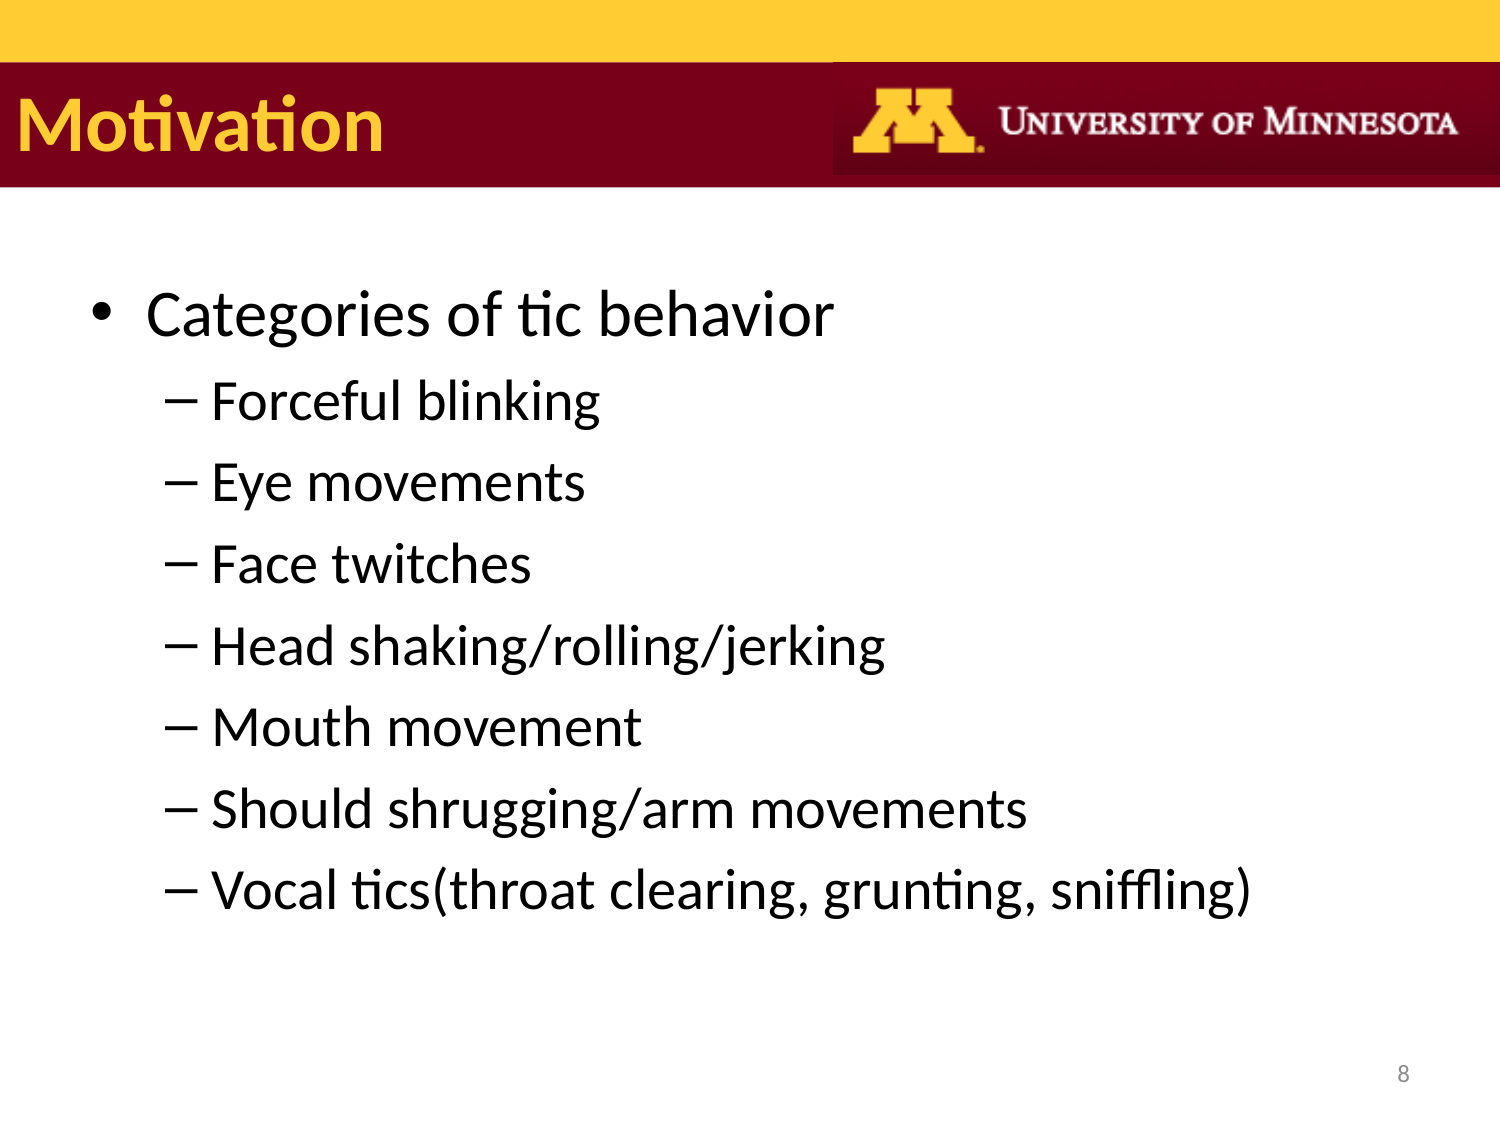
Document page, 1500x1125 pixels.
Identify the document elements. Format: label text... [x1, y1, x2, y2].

picture [850, 62, 1500, 175]
list Categories of tic behavior Forceful blinking Eye movements Face twitches Head shaking/rolling/jerking Mouth movement Should shrugging/arm movements Vocal tics(throat clearing, grunting, sniffling) [75, 262, 1425, 1005]
title Motivation [0, 62, 850, 175]
slide_number 8 [1074, 1042, 1425, 1103]
